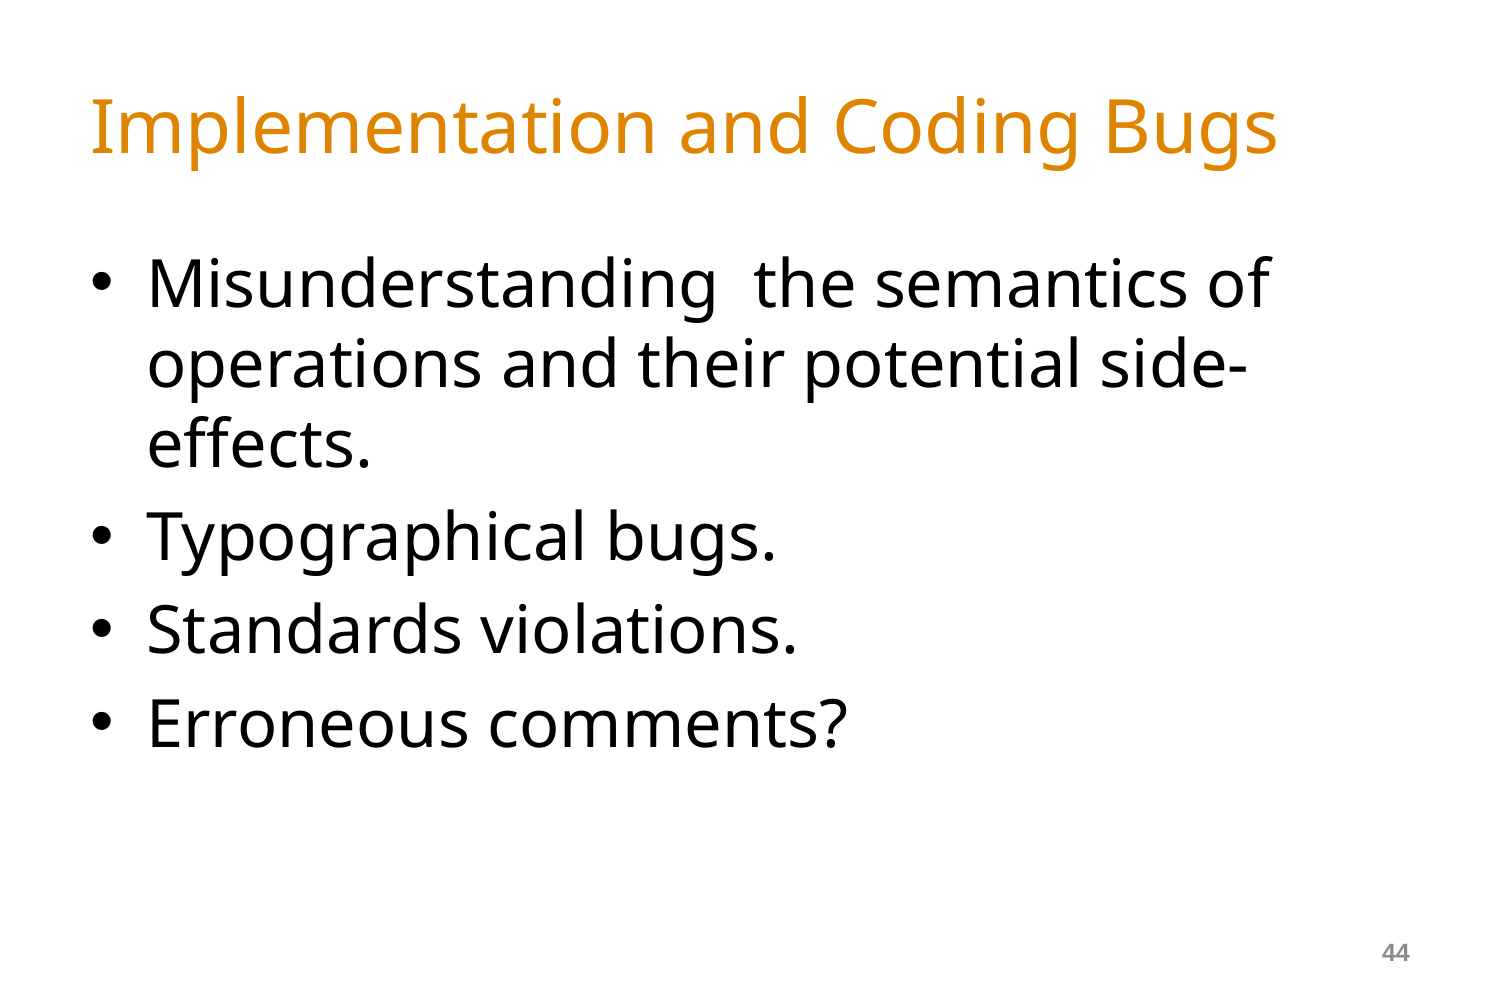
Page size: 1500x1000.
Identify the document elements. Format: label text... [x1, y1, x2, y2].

title Implementation and Coding Bugs [75, 40, 1425, 207]
list Misunderstanding the semantics of operations and their potential side-effects. Typographical bugs. Standards violations. Erroneous comments? [75, 233, 1355, 890]
slide_number 44 [1074, 926, 1425, 981]
